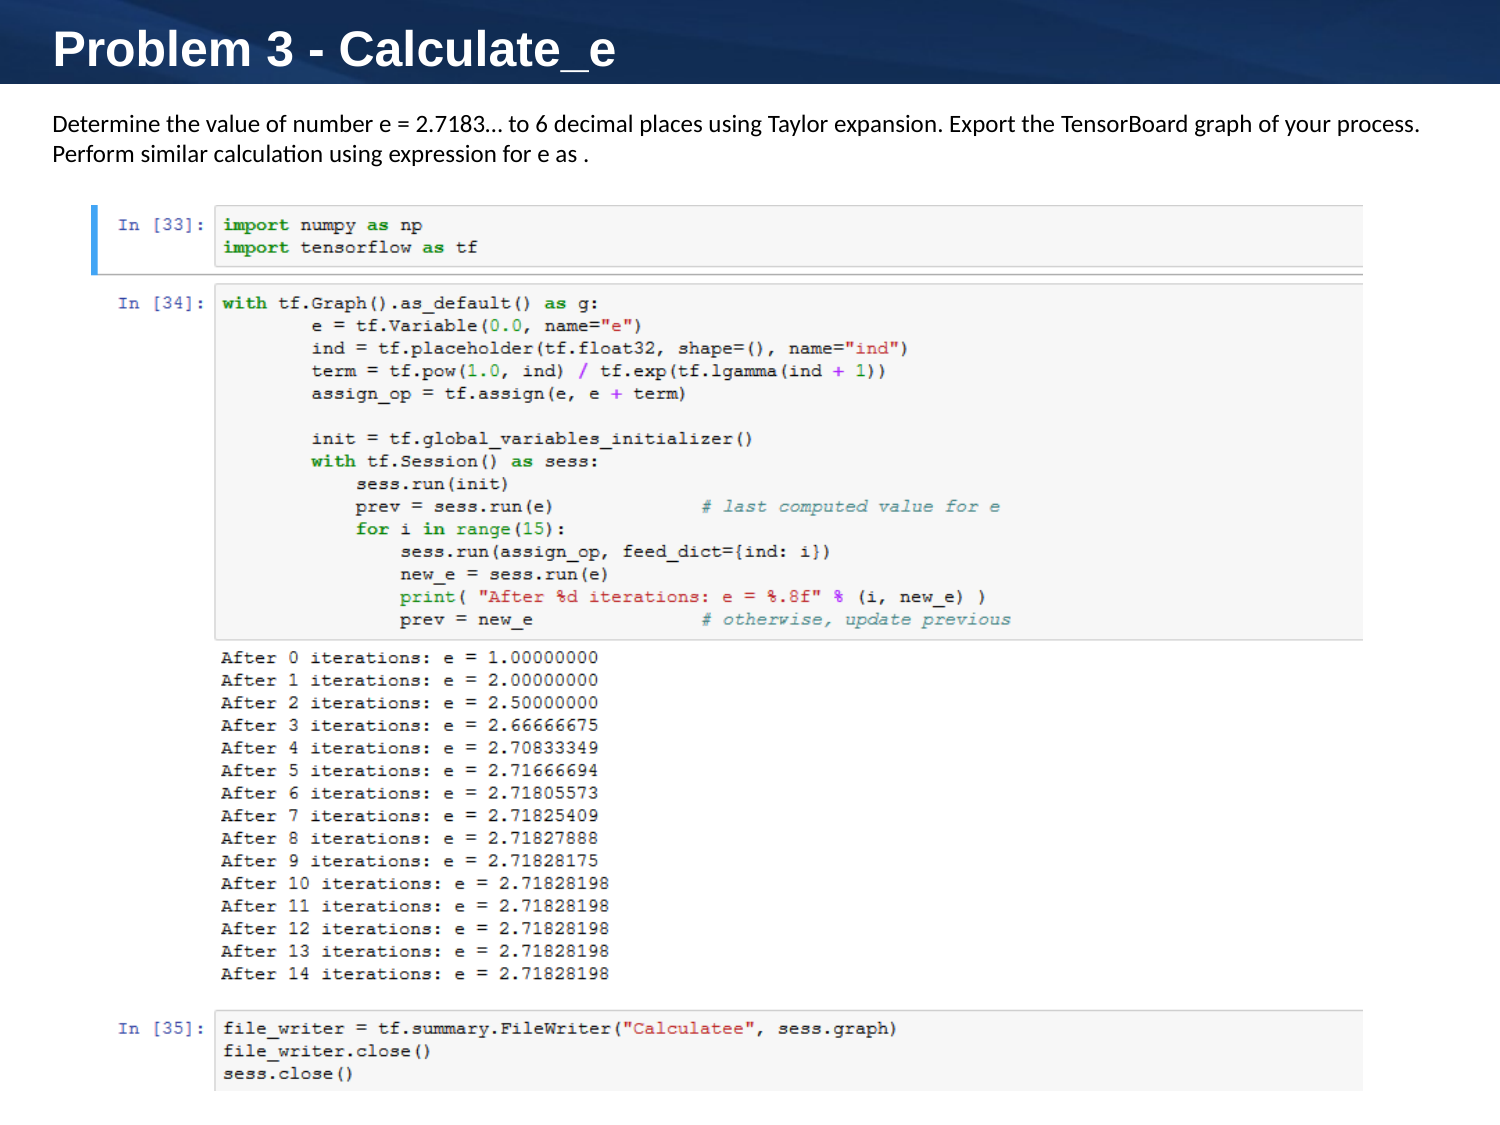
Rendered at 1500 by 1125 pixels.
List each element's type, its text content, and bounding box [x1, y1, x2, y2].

text_box [37, 99, 1450, 1075]
text_box Problem 3 - Calculate_e [37, 23, 686, 99]
text_box [0, 0, 1500, 84]
picture [91, 204, 1363, 1092]
